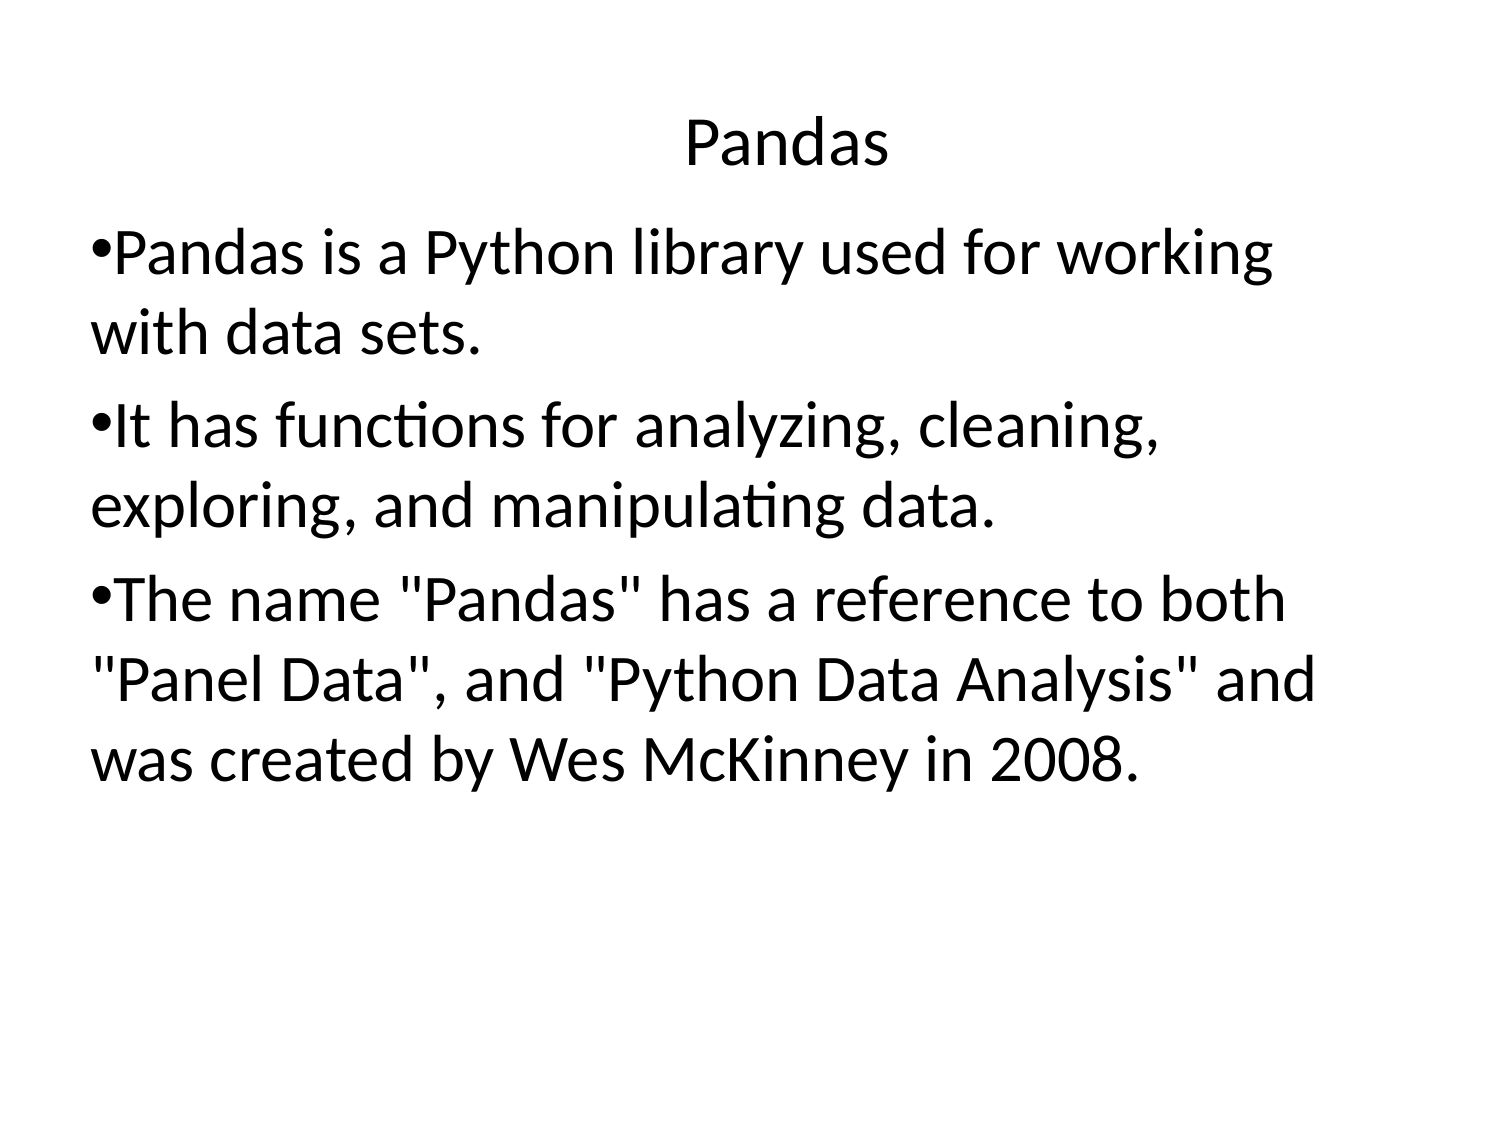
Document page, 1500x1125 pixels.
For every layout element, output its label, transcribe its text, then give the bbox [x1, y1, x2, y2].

subtitle Pandas is a Python library used for working with data sets. It has functions for analyzing, cleaning, exploring, and manipulating data. The name "Pandas" has a reference to both "Panel Data", and "Python Data Analysis" and was created by Wes McKinney in 2008. [75, 200, 1400, 925]
title Pandas [150, 87, 1425, 188]
